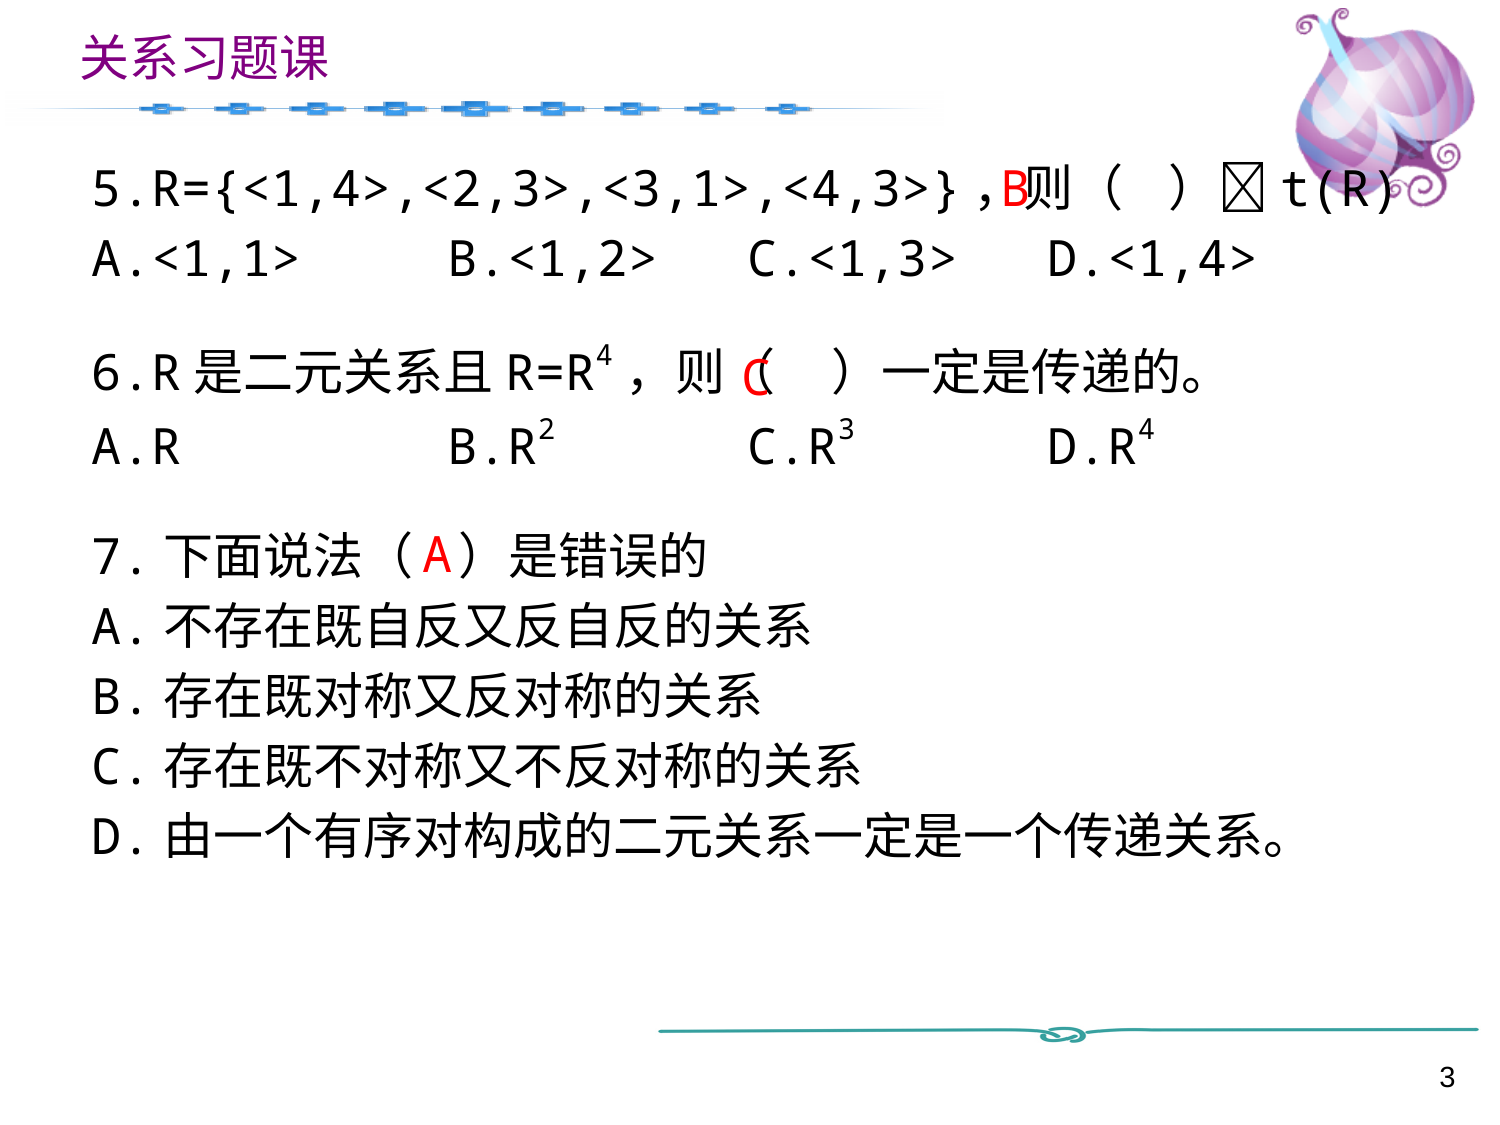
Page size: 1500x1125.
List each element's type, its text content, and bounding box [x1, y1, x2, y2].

text_box B [986, 148, 1057, 220]
picture [1280, 8, 1481, 208]
picture [5, 90, 944, 126]
picture [655, 1021, 1481, 1047]
slide_number 3 [1364, 1051, 1471, 1106]
text_box A [407, 515, 479, 587]
list 5.R={<1,4>,<2,3>,<3,1>,<4,3>}，则（ ）t(R) A.<1,1> B.<1,2> C.<1,3> D.<1,4> 6.R是二元关系且R=R4，则（ ）一定是传递的。 A.R B.R2 C.R3 D.R4 7.下面说法（ ）是错误的 A.不存在既自反又反自反的关系 B.存在既对称又反对称的关系 C.存在既不对称又不反对称的关系 D.由一个有序对构成的二元关系一定是一个传递关系。 [76, 149, 1427, 1012]
text_box C [726, 338, 798, 409]
